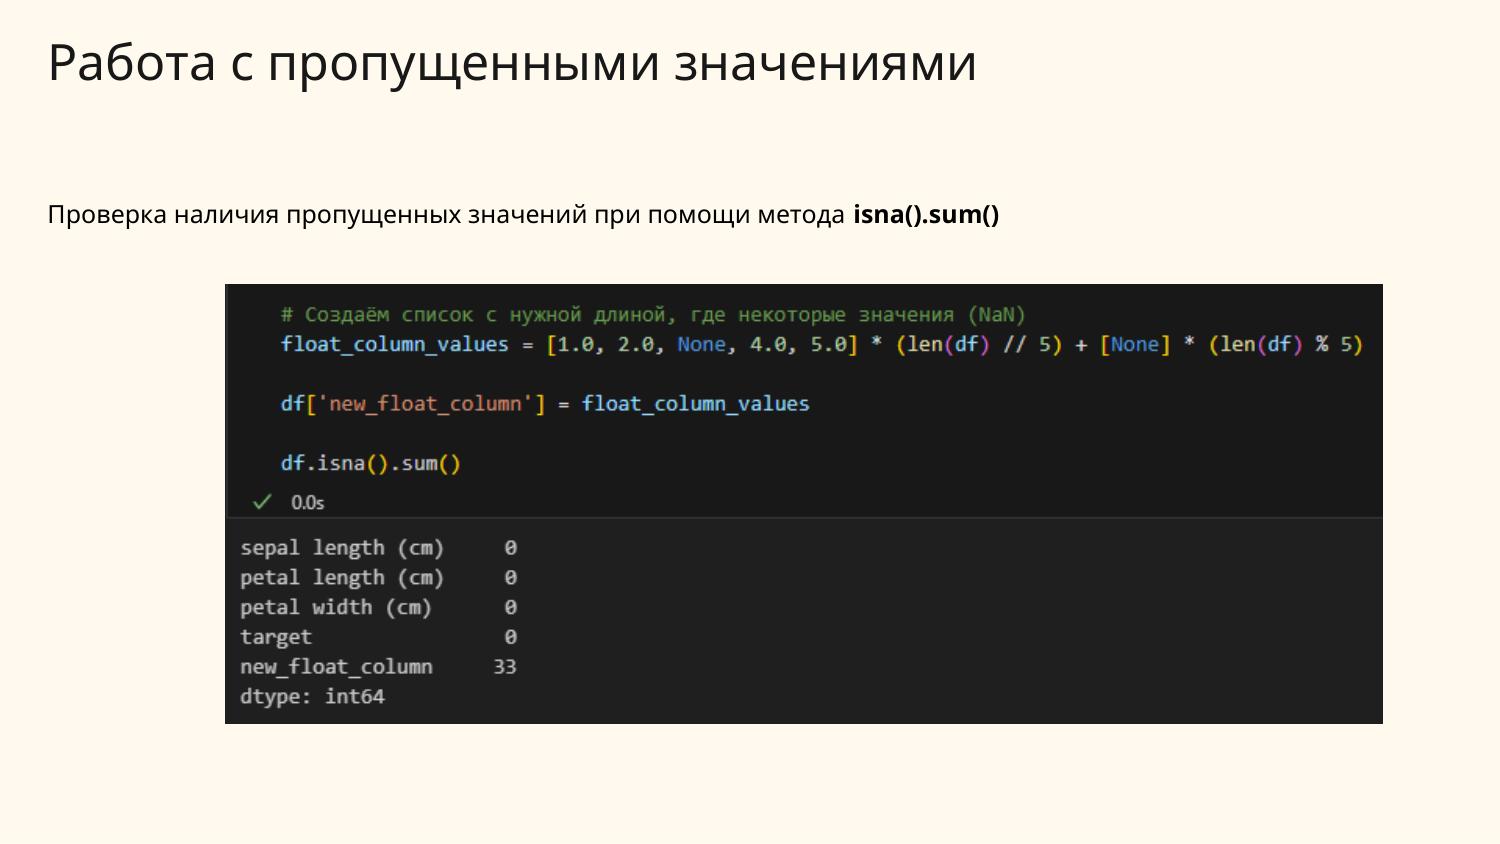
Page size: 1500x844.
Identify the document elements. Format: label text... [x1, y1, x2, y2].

title Работа с пропущенными значениями [47, 27, 1440, 171]
text_box Проверка наличия пропущенных значений при помощи метода isna().sum() [47, 196, 1187, 229]
picture [224, 284, 1384, 724]
